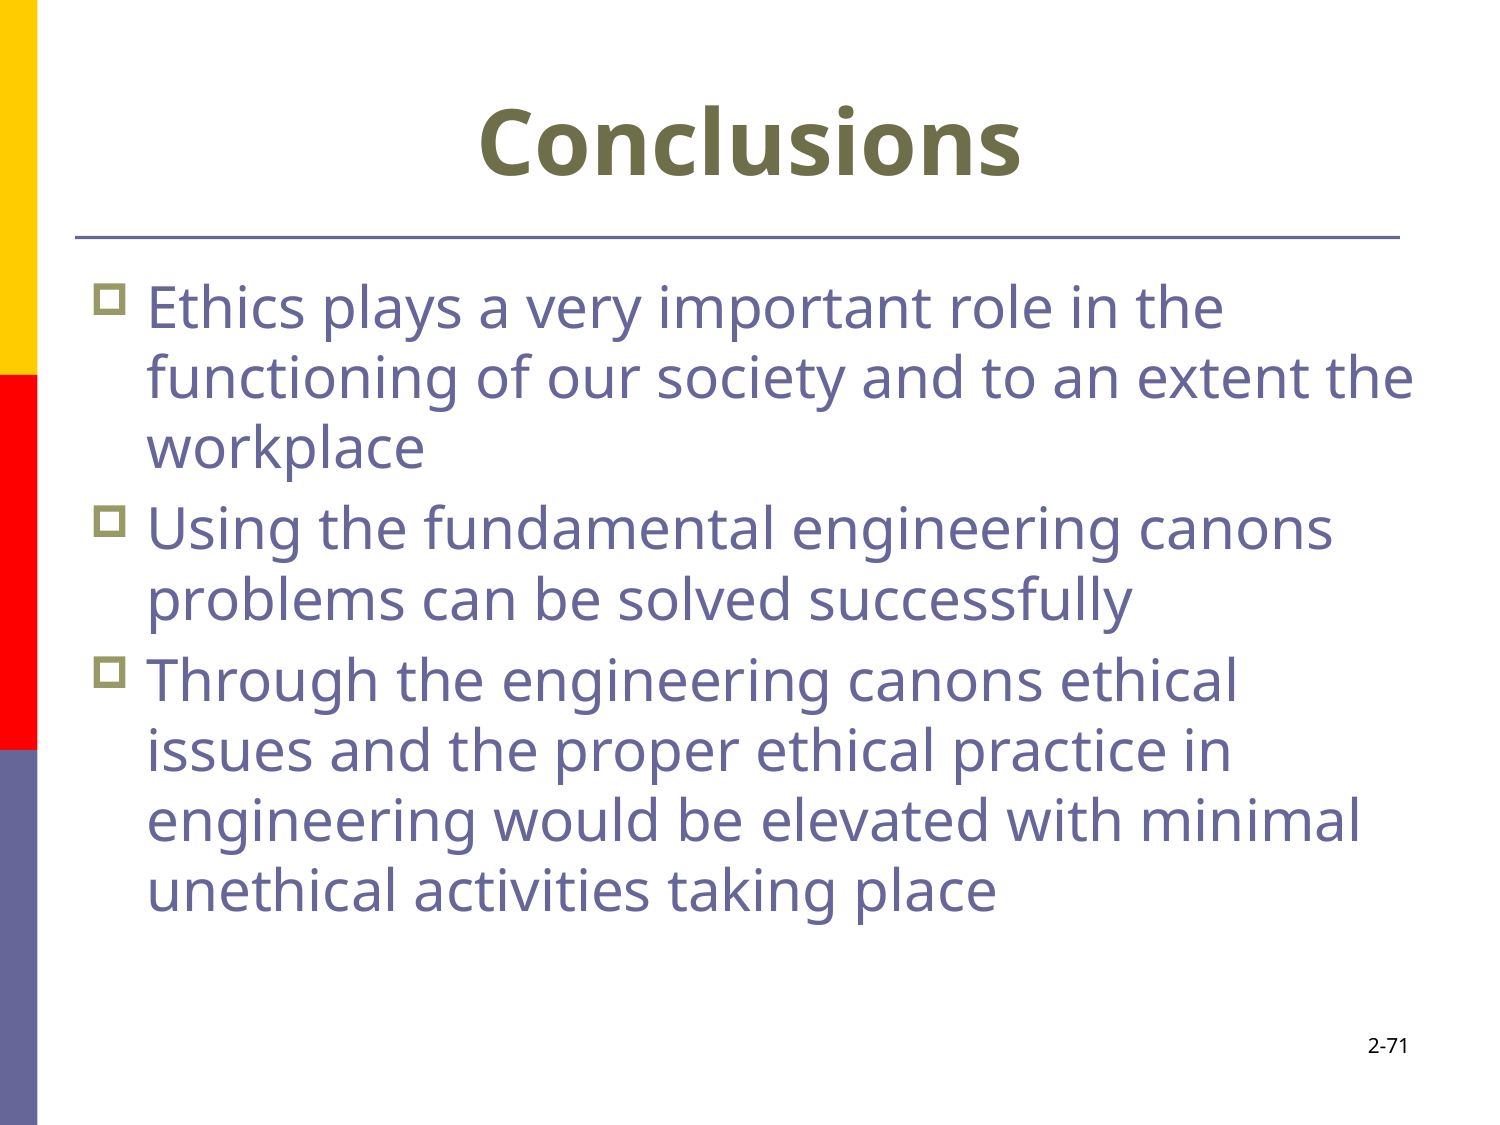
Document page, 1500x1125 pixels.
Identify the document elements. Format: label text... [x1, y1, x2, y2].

slide_number 2-71 [1074, 1025, 1425, 1100]
list Ethics plays a very important role in the functioning of our society and to an extent the workplace Using the fundamental engineering canons problems can be solved successfully Through the engineering canons ethical issues and the proper ethical practice in engineering would be elevated with minimal unethical activities taking place [75, 262, 1436, 1006]
title Conclusions [75, 45, 1425, 233]
